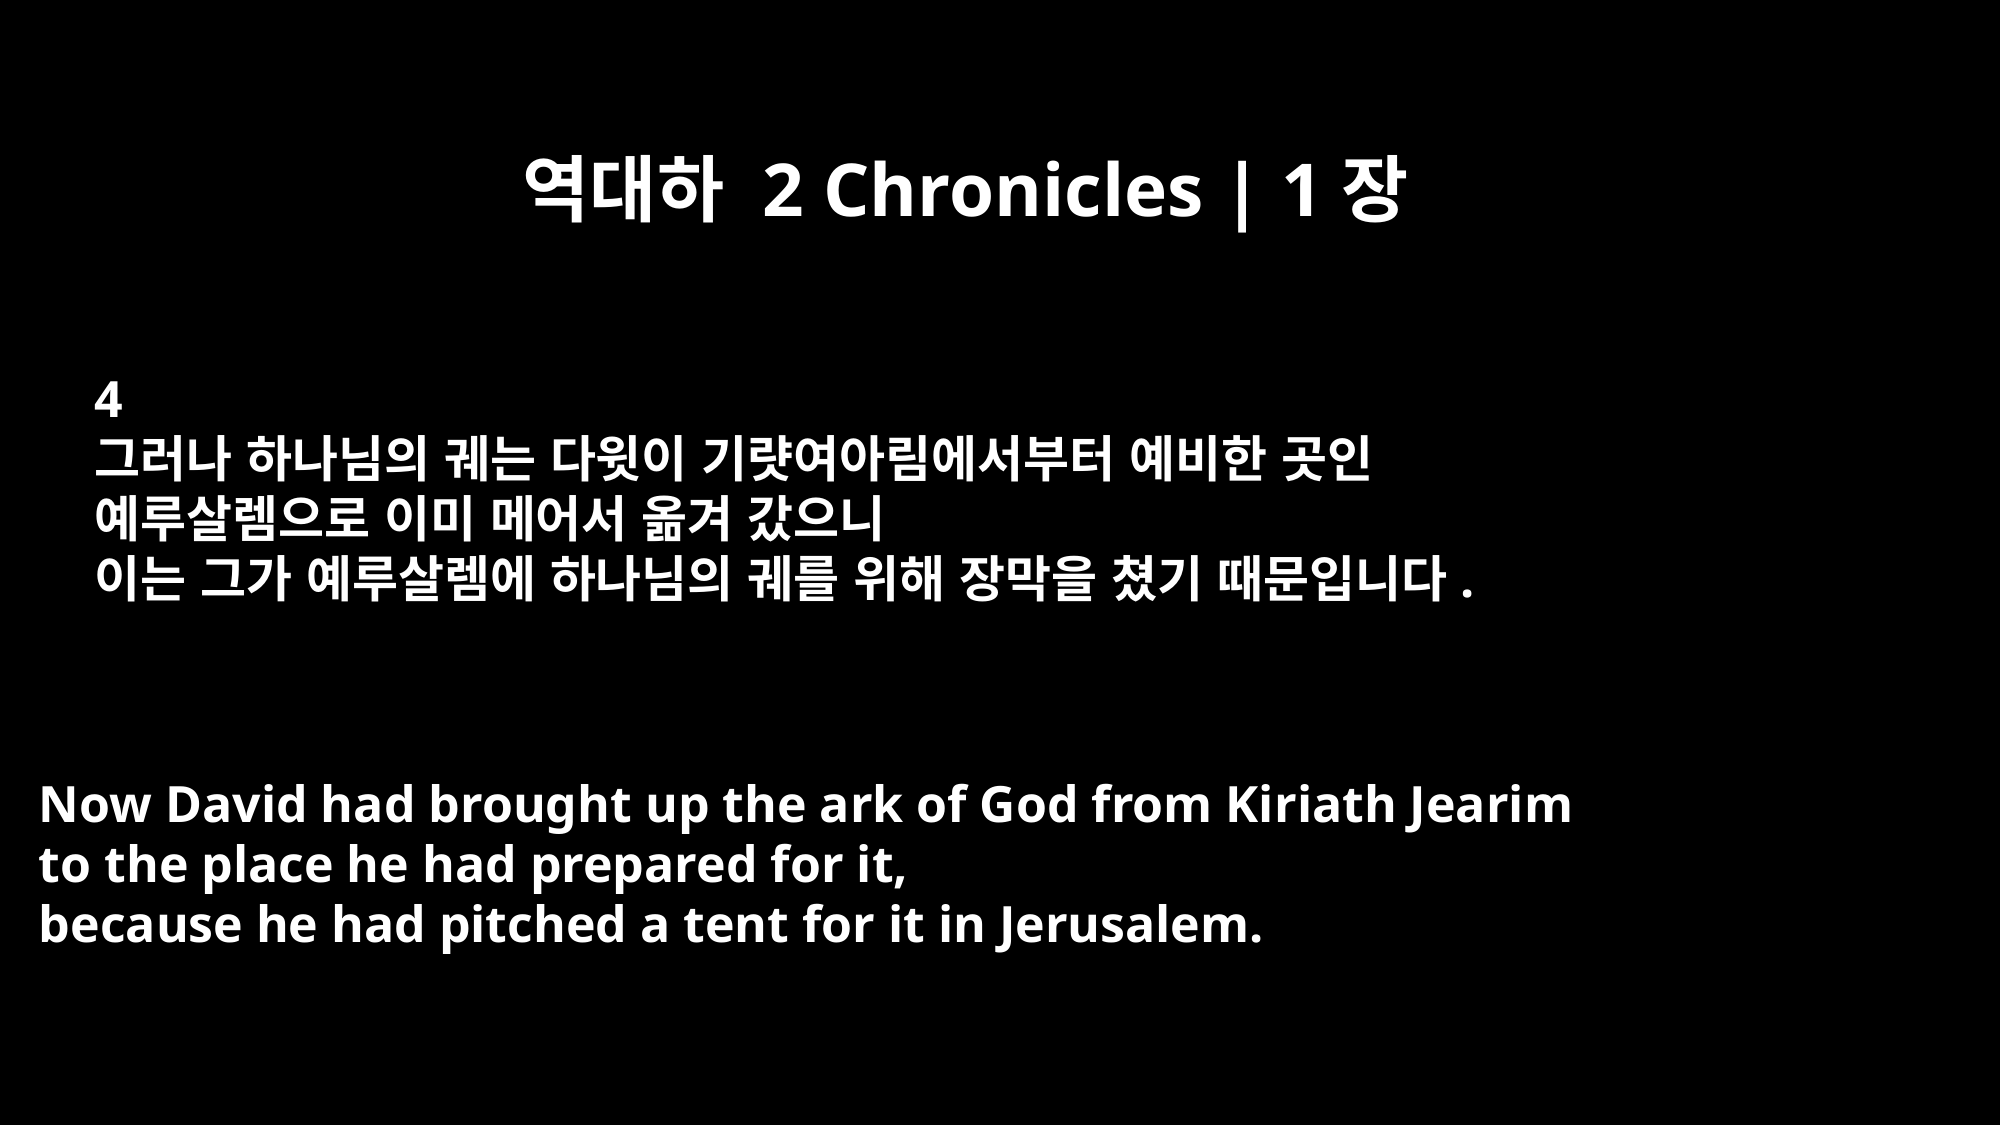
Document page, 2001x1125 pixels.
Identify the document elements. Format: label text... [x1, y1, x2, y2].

text_box Now David had brought up the ark of God from Kiriath Jearim to the place he had prepared for it, because he had pitched a tent for it in Jerusalem. [24, 764, 1589, 960]
text_box 역대하 2 Chronicles | 1장 [507, 136, 1424, 239]
text_box 4 그러나 하나님의 궤는 다윗이 기럇여아림에서부터 예비한 곳인 예루살렘으로 이미 메어서 옮겨 갔으니 이는 그가 예루살렘에 하나님의 궤를 위해 장막을 쳤기 때문입니다. [79, 359, 1490, 615]
